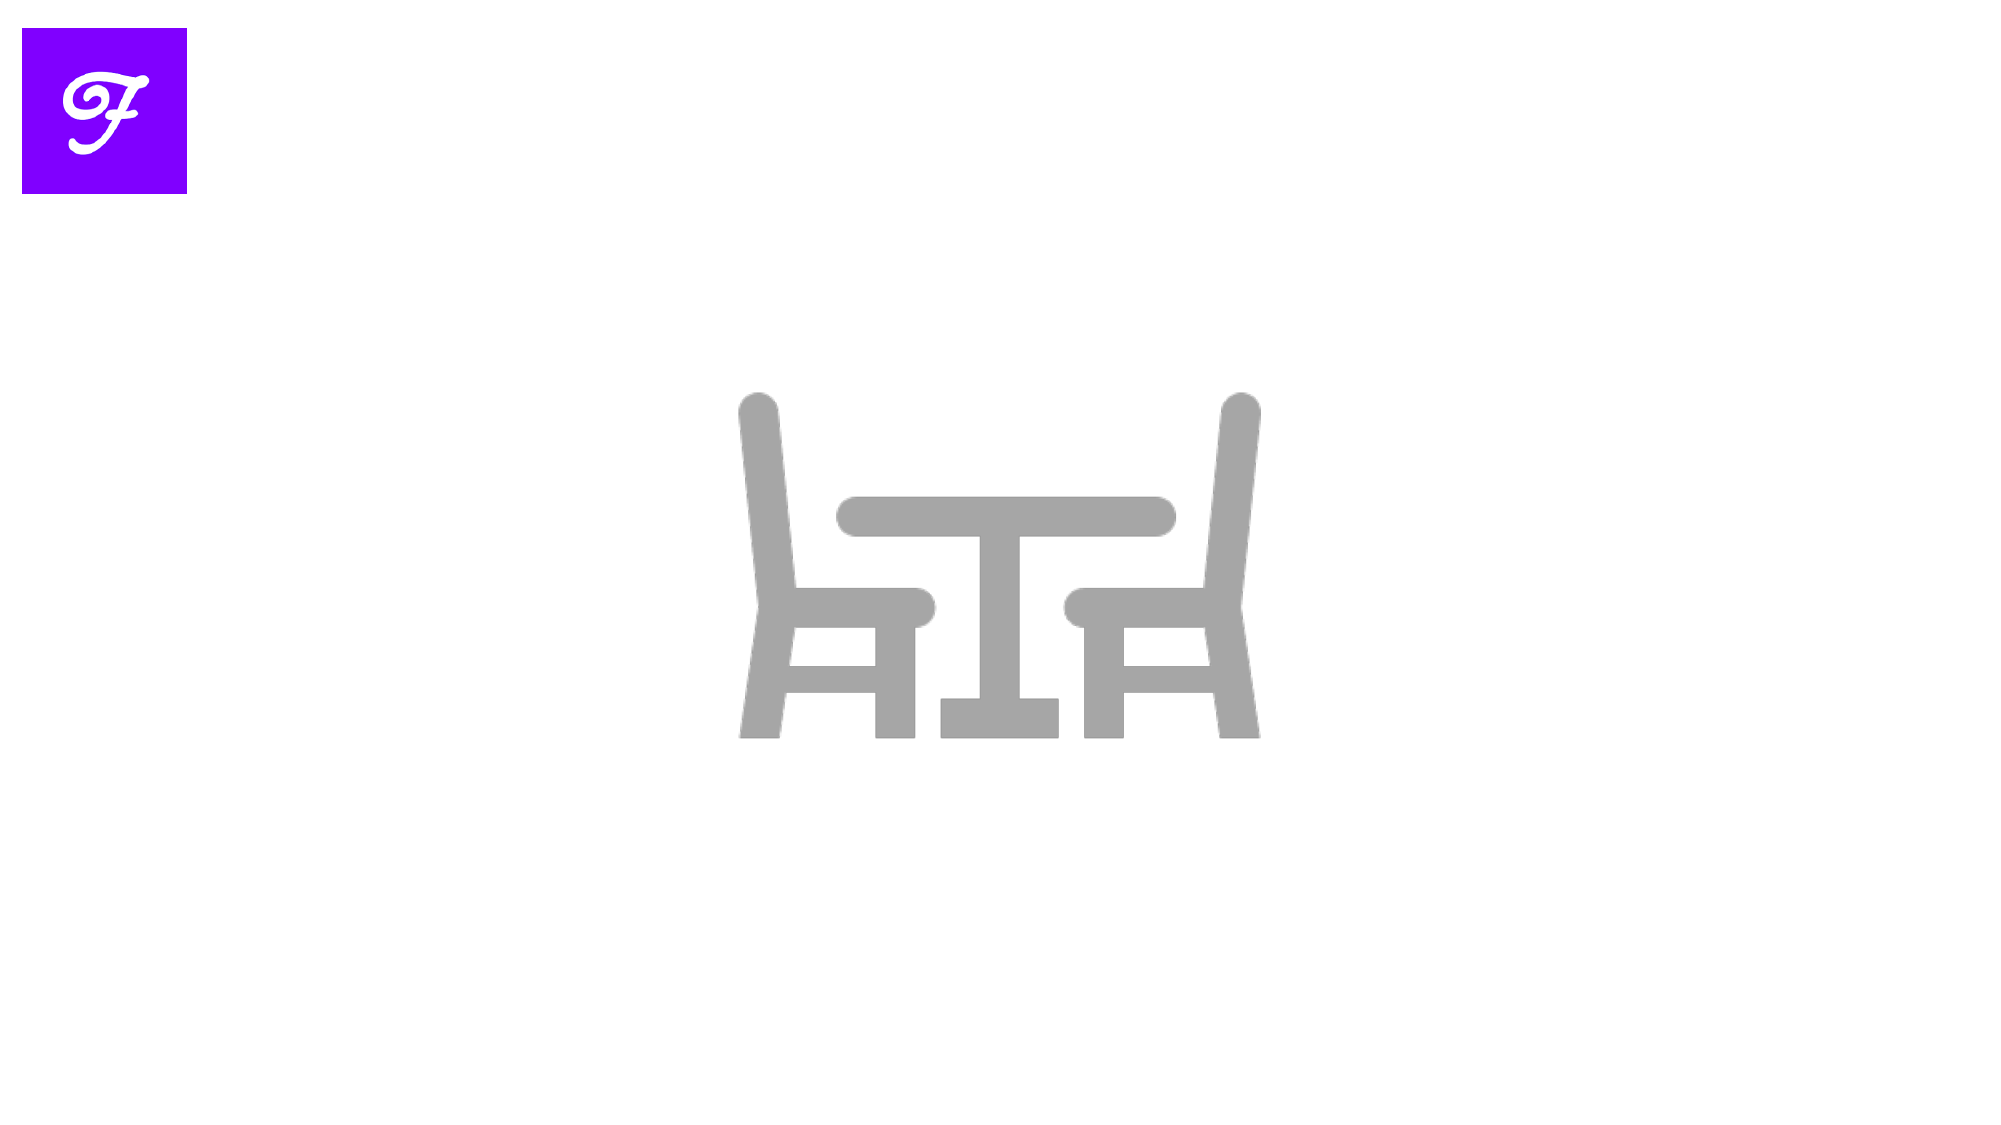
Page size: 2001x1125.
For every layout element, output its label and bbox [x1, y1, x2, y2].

picture [22, 28, 187, 194]
picture [687, 250, 1313, 875]
